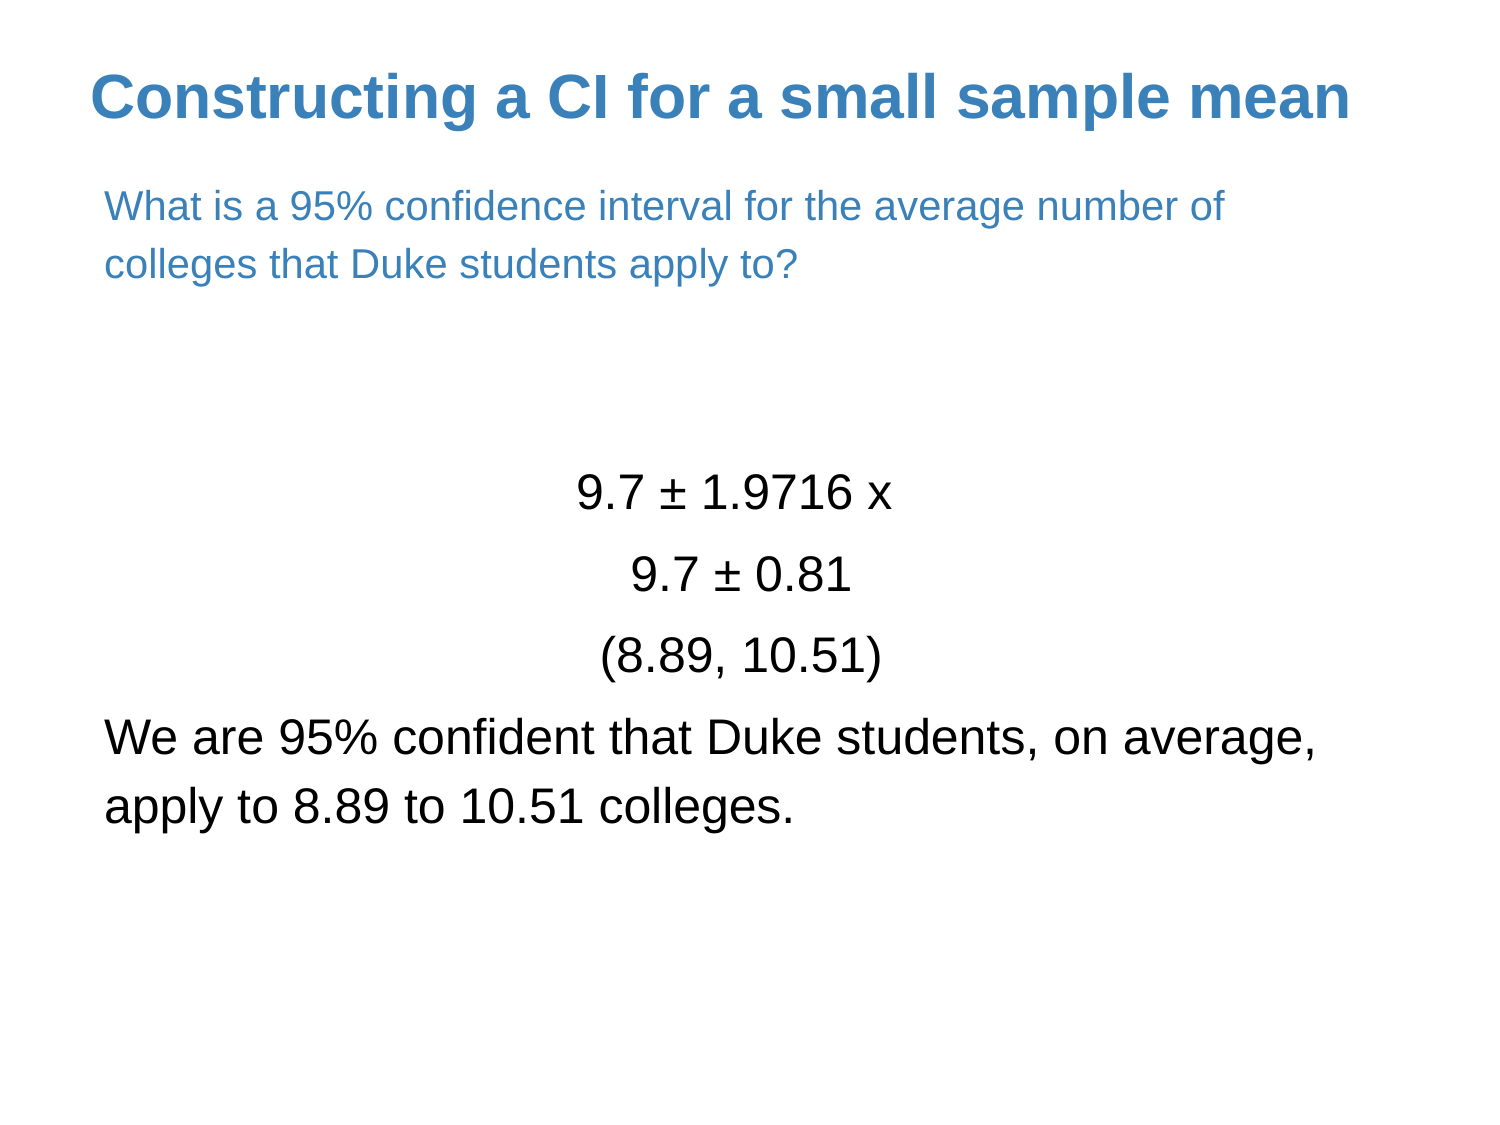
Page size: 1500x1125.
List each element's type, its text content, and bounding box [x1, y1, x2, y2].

list What is a 95% confidence interval for the average number of colleges that Duke students apply to? [89, 156, 1394, 364]
title Constructing a CI for a small sample mean [75, 24, 1425, 149]
